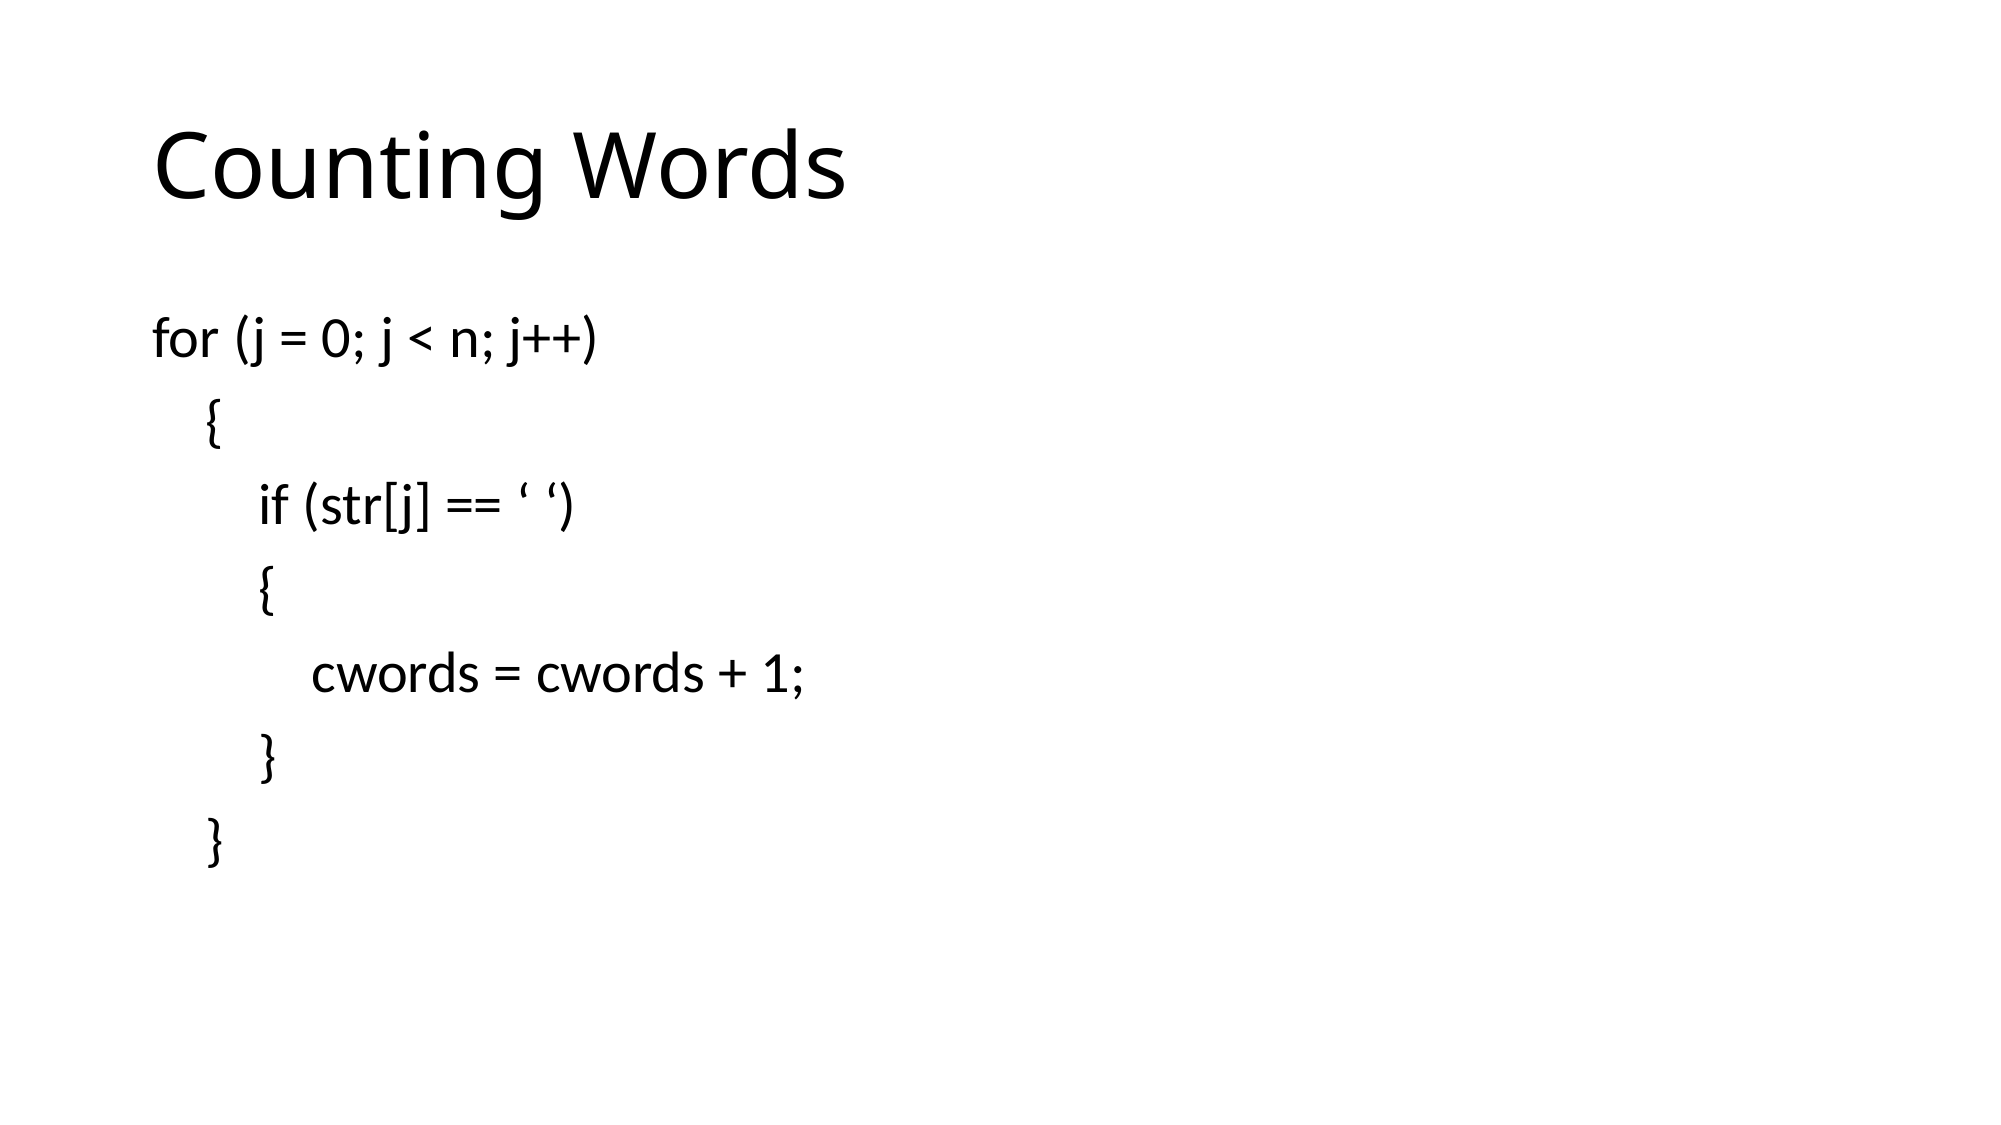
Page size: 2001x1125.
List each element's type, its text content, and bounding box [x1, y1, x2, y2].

title Counting Words [137, 59, 1863, 278]
list for (j = 0; j < n; j++) { if (str[j] == ‘ ‘) { cwords = cwords + 1; } } [137, 299, 1863, 1014]
